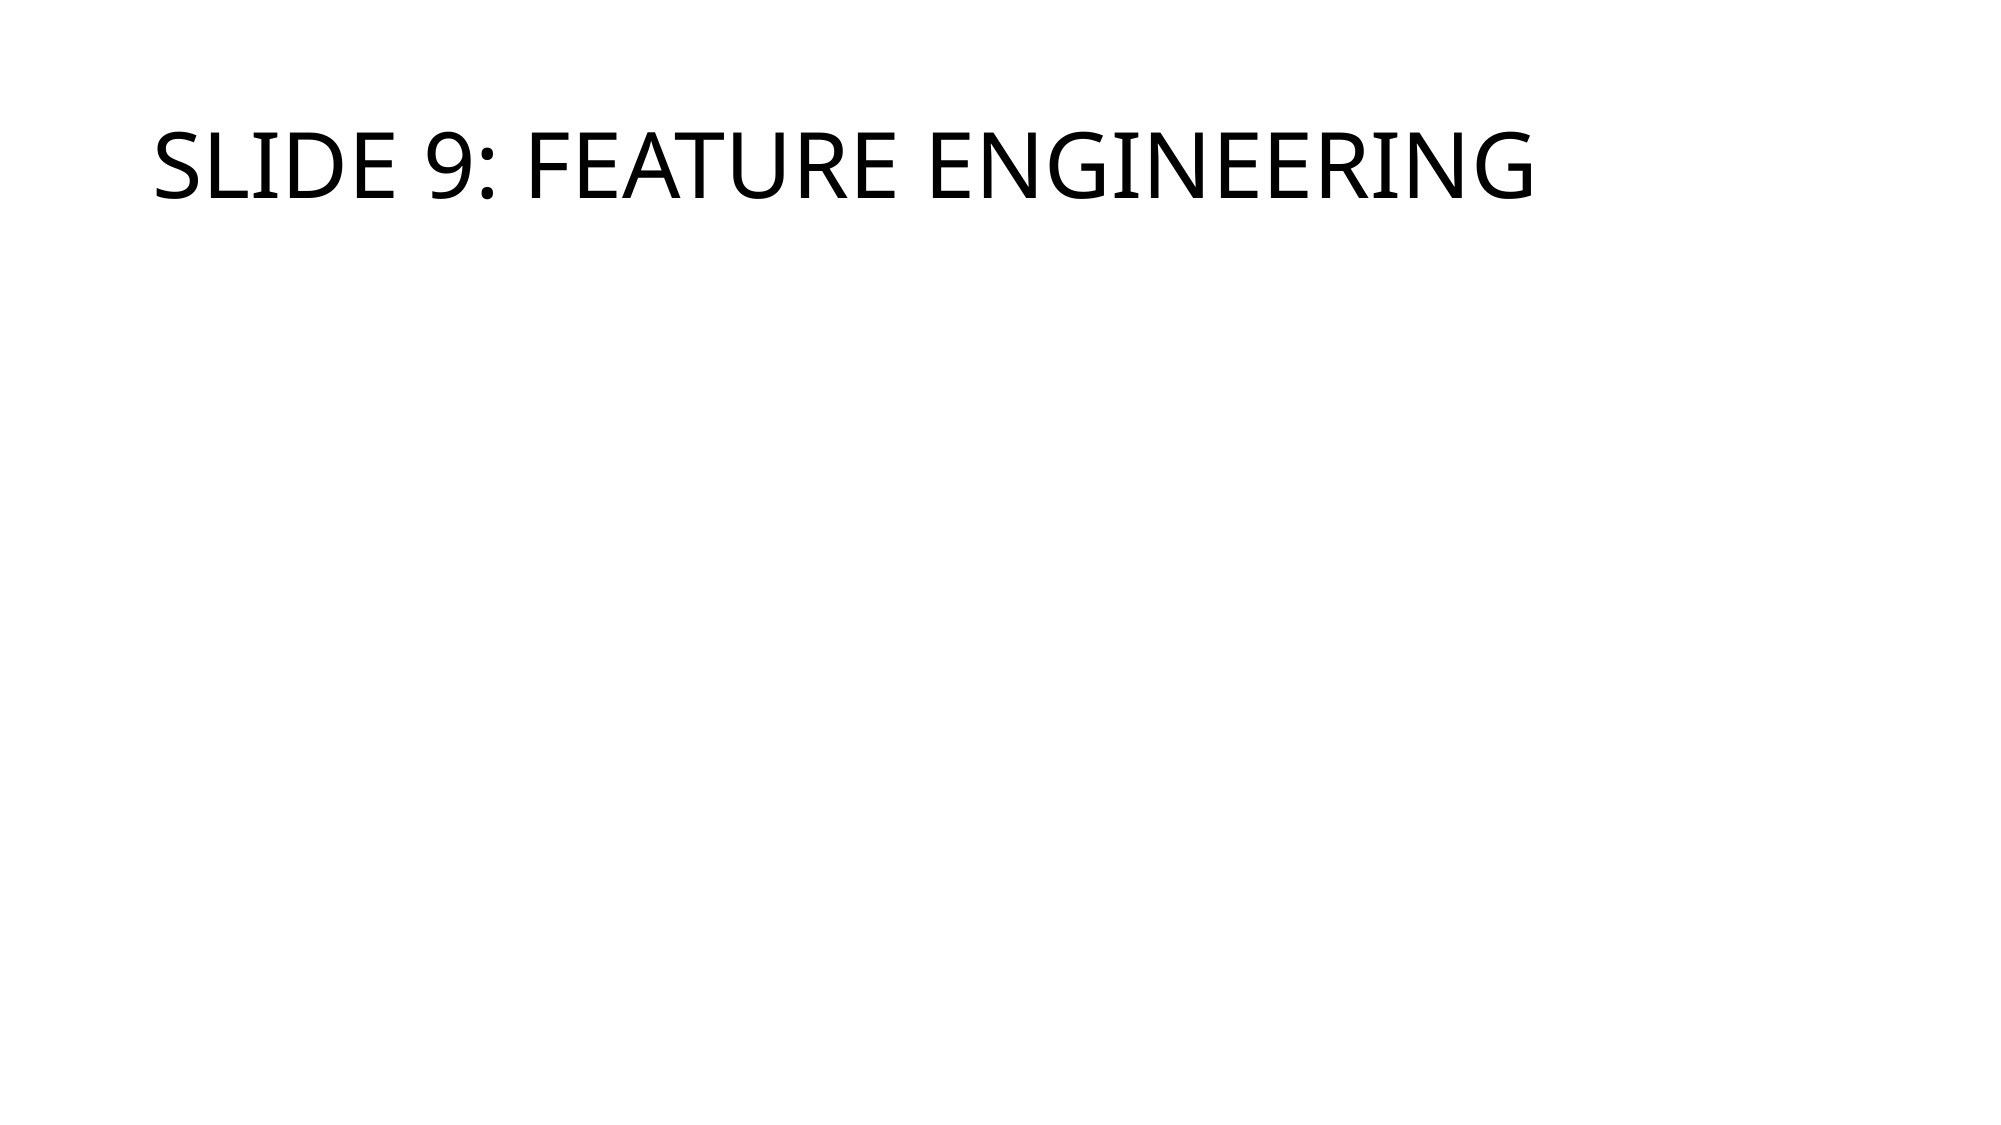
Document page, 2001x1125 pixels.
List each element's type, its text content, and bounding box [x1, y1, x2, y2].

title SLIDE 9: FEATURE ENGINEERING [137, 59, 1863, 278]
